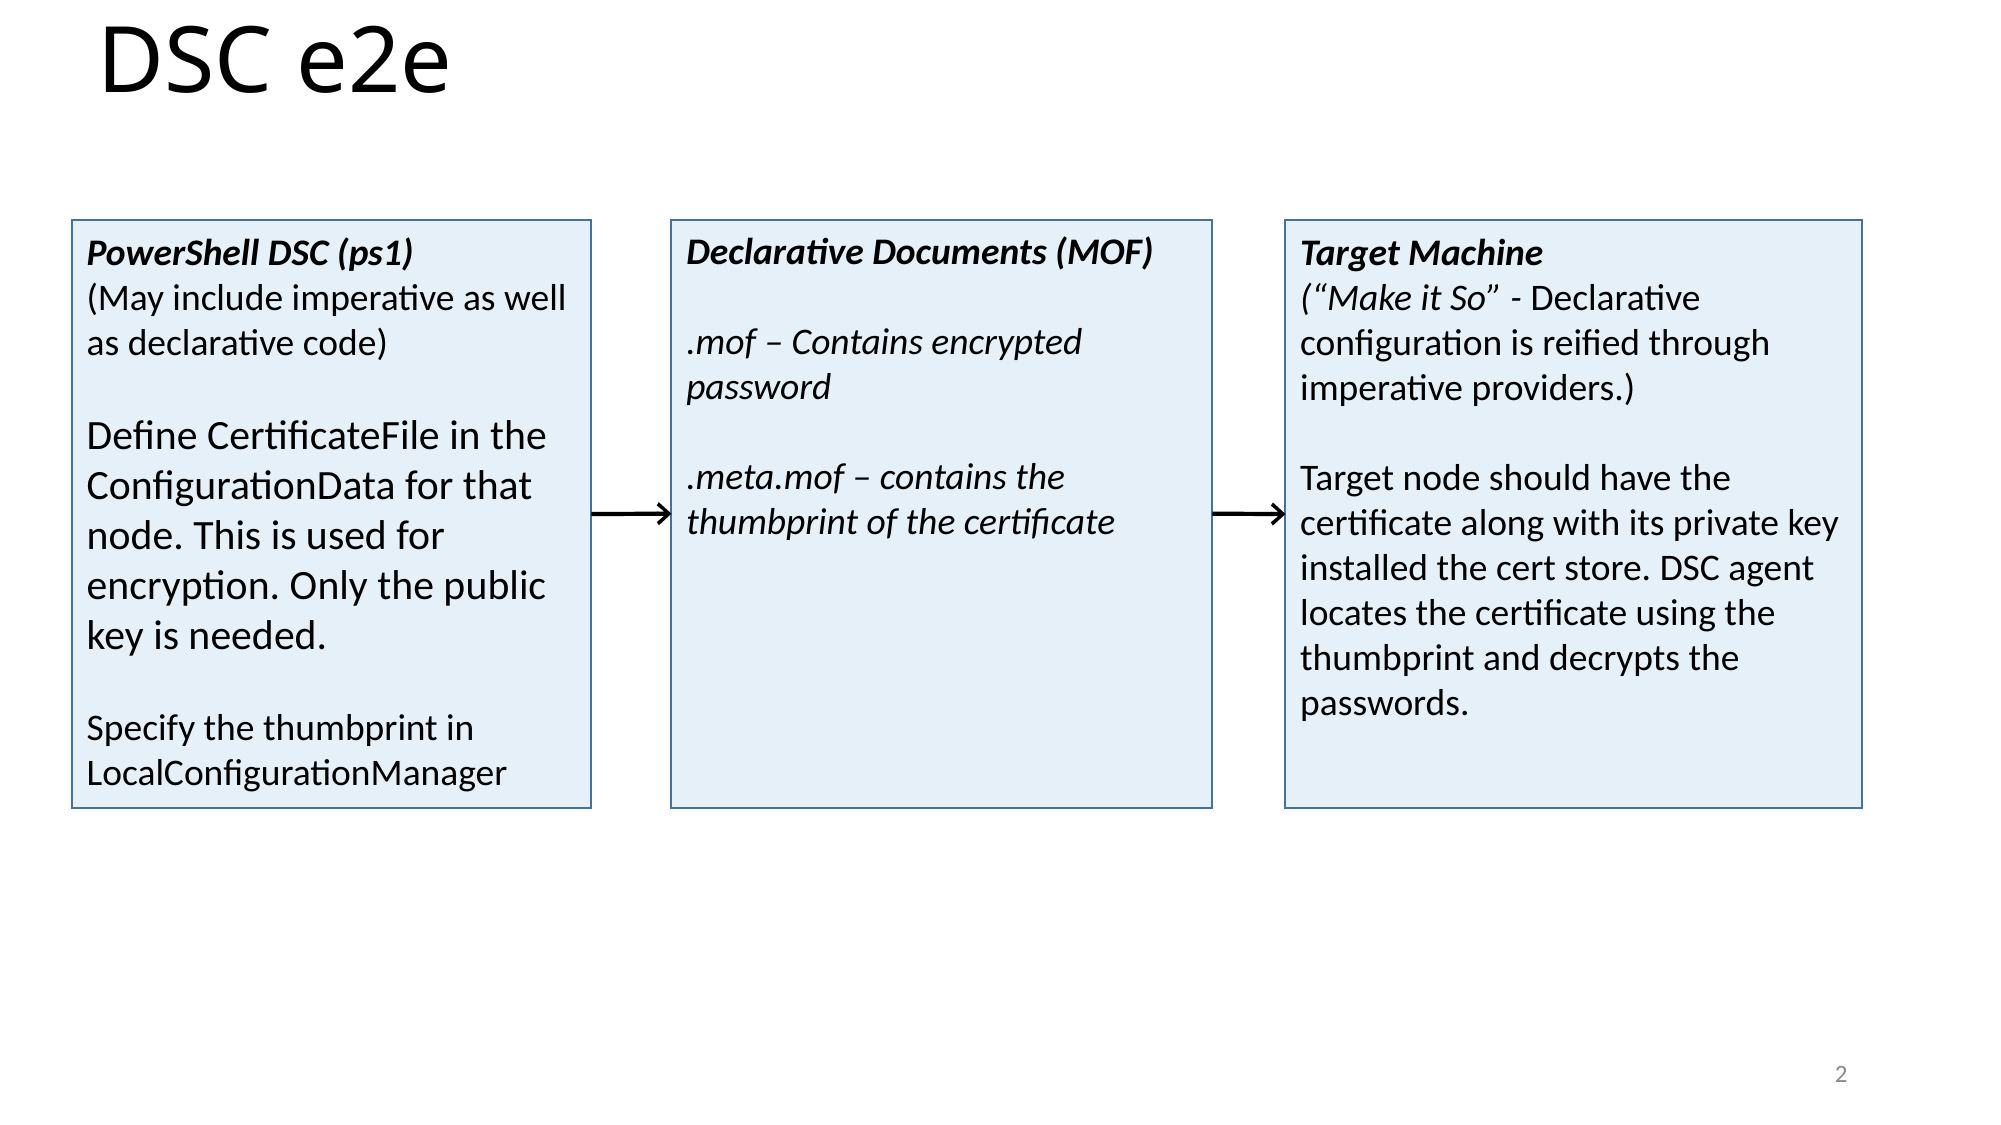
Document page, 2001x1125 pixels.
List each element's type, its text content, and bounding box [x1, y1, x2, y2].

text_box Target Machine (“Make it So” - Declarative configuration is reified through imperative providers.) Target node should have the certificate along with its private key installed the cert store. DSC agent locates the certificate using the thumbprint and decrypts the passwords. [1284, 219, 1863, 809]
text_box Declarative Documents (MOF) .mof – Contains encrypted password .meta.mof – contains the thumbprint of the certificate [670, 219, 1213, 809]
slide_number 2 [1412, 1042, 1863, 1103]
title DSC e2e [82, 1, 1807, 125]
text_box PowerShell DSC (ps1) (May include imperative as well as declarative code) Define CertificateFile in the ConfigurationData for that node. This is used for encryption. Only the public key is needed. Specify the thumbprint in LocalConfigurationManager [71, 219, 592, 809]
